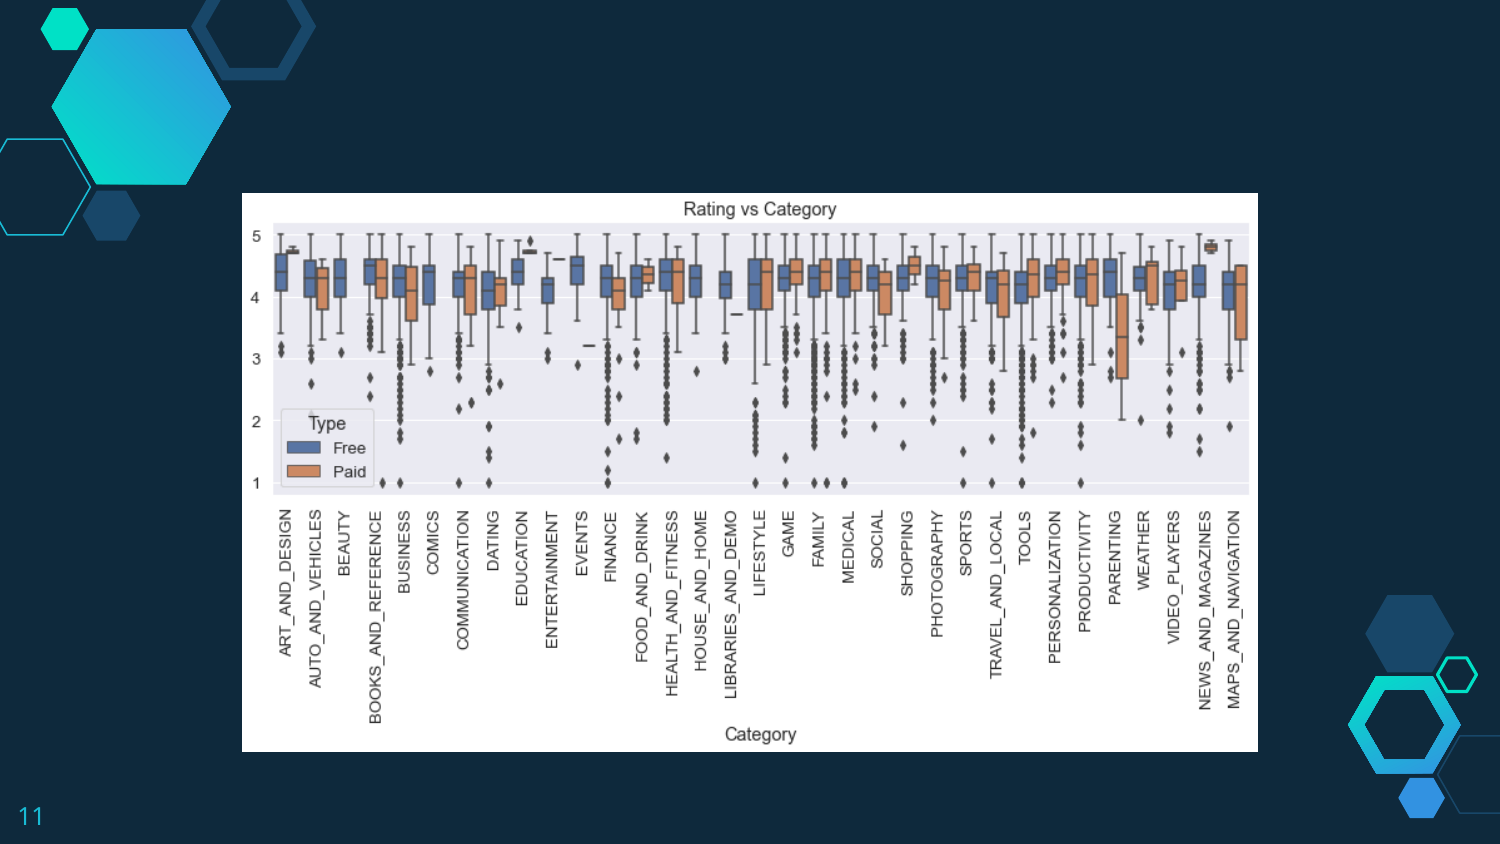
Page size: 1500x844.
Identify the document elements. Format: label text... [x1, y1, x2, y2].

picture [241, 193, 1259, 753]
slide_number ‹#› [2, 785, 93, 844]
